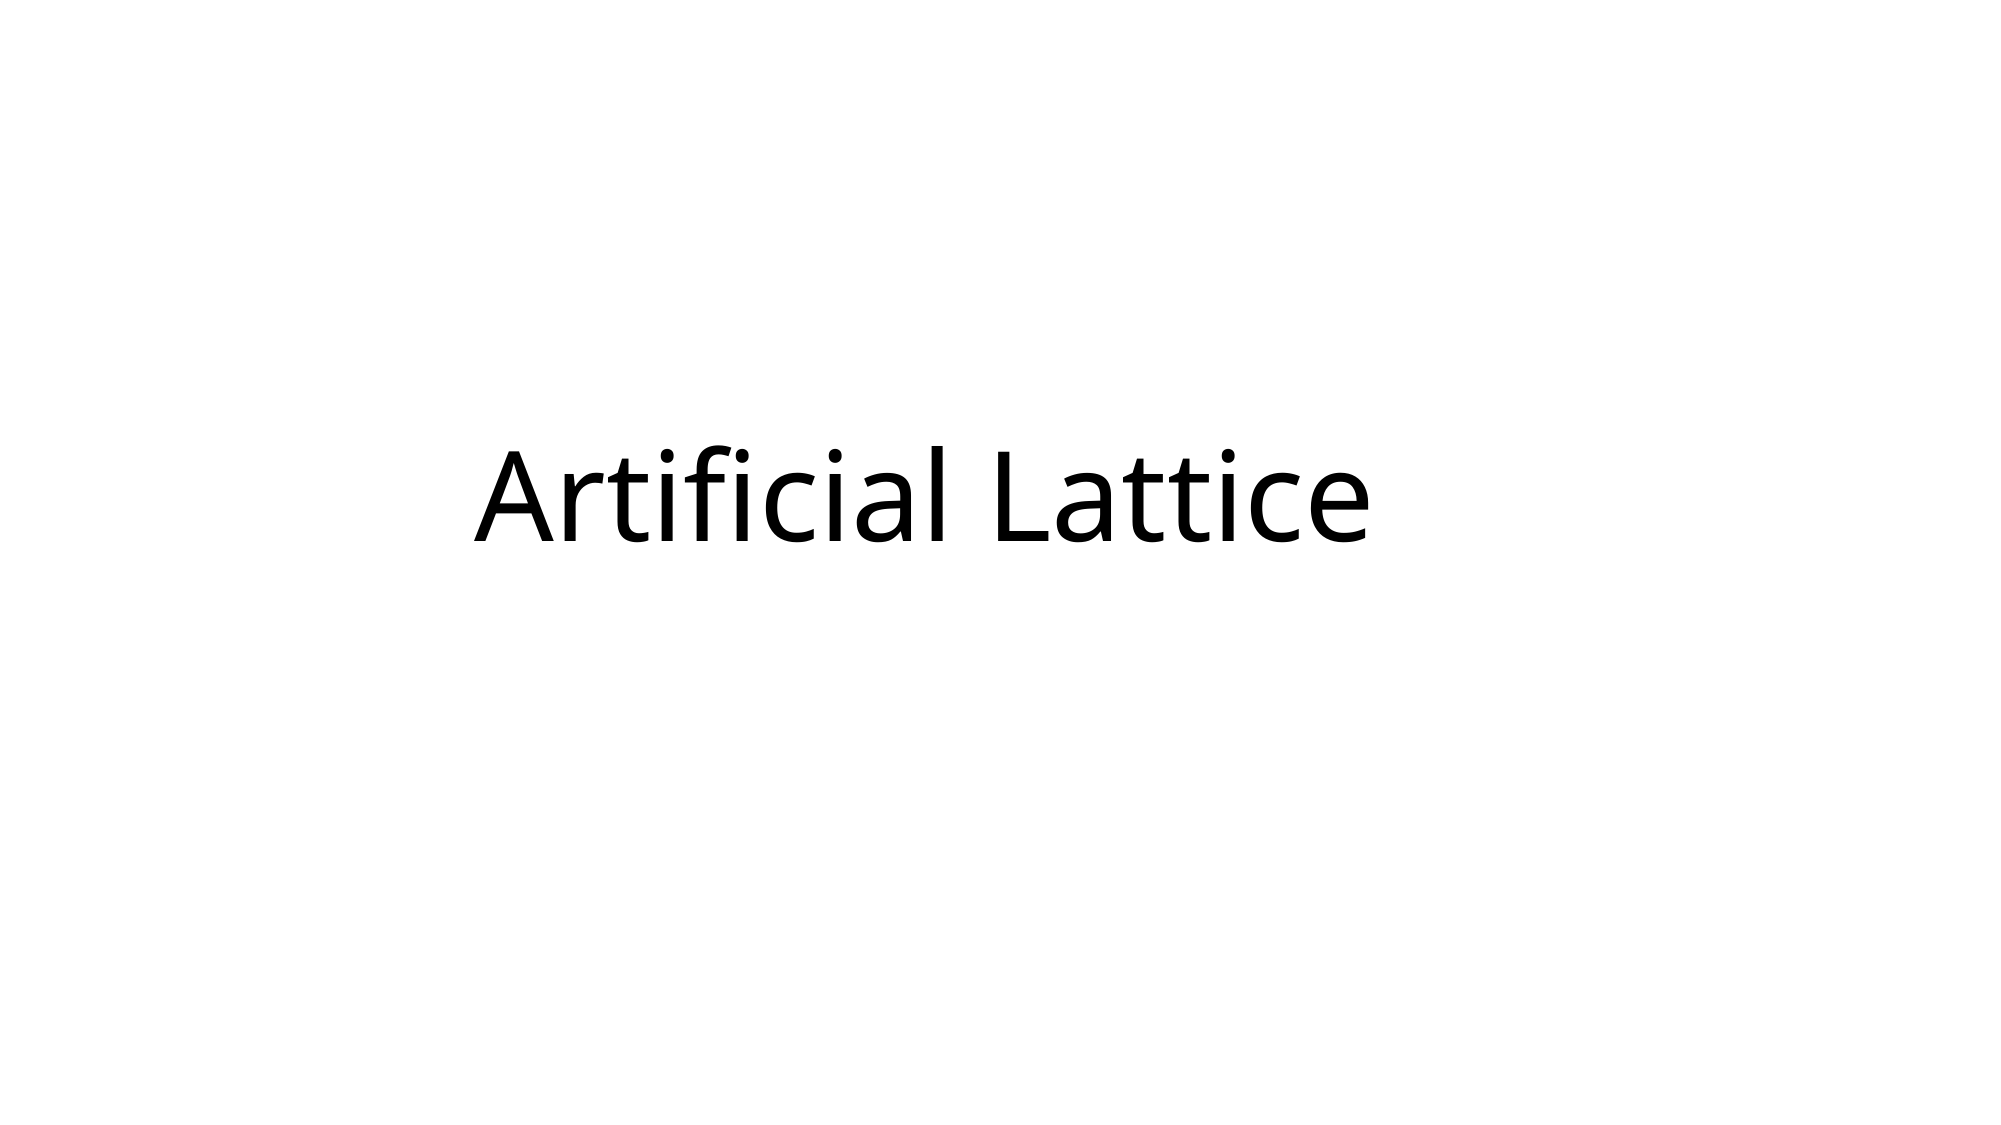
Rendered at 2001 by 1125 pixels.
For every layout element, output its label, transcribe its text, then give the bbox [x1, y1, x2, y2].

title Artificial Lattice [249, 184, 1750, 576]
